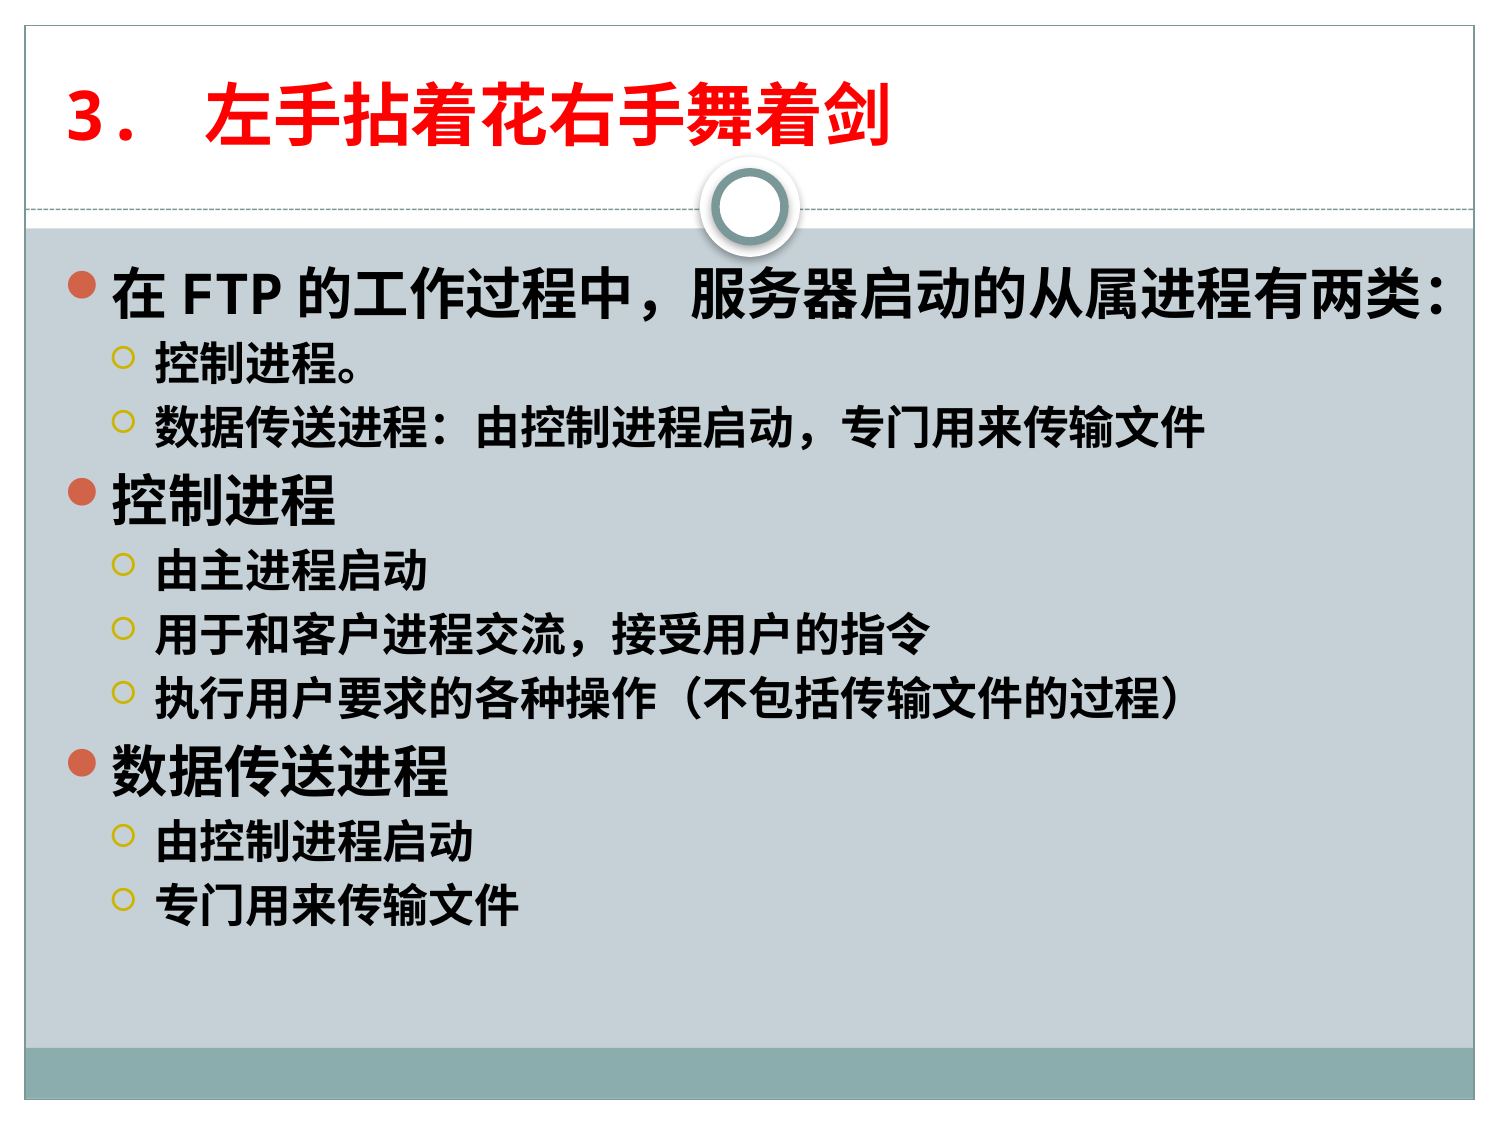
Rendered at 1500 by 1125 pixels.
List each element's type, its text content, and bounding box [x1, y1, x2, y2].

title 3. 左手拈着花右手舞着剑 [49, 37, 1450, 162]
list 在FTP的工作过程中，服务器启动的从属进程有两类： 控制进程。 数据传送进程：由控制进程启动，专门用来传输文件 控制进程 由主进程启动 用于和客户进程交流，接受用户的指令 执行用户要求的各种操作（不包括传输文件的过程） 数据传送进程 由控制进程启动 专门用来传输文件 [49, 250, 1445, 1001]
